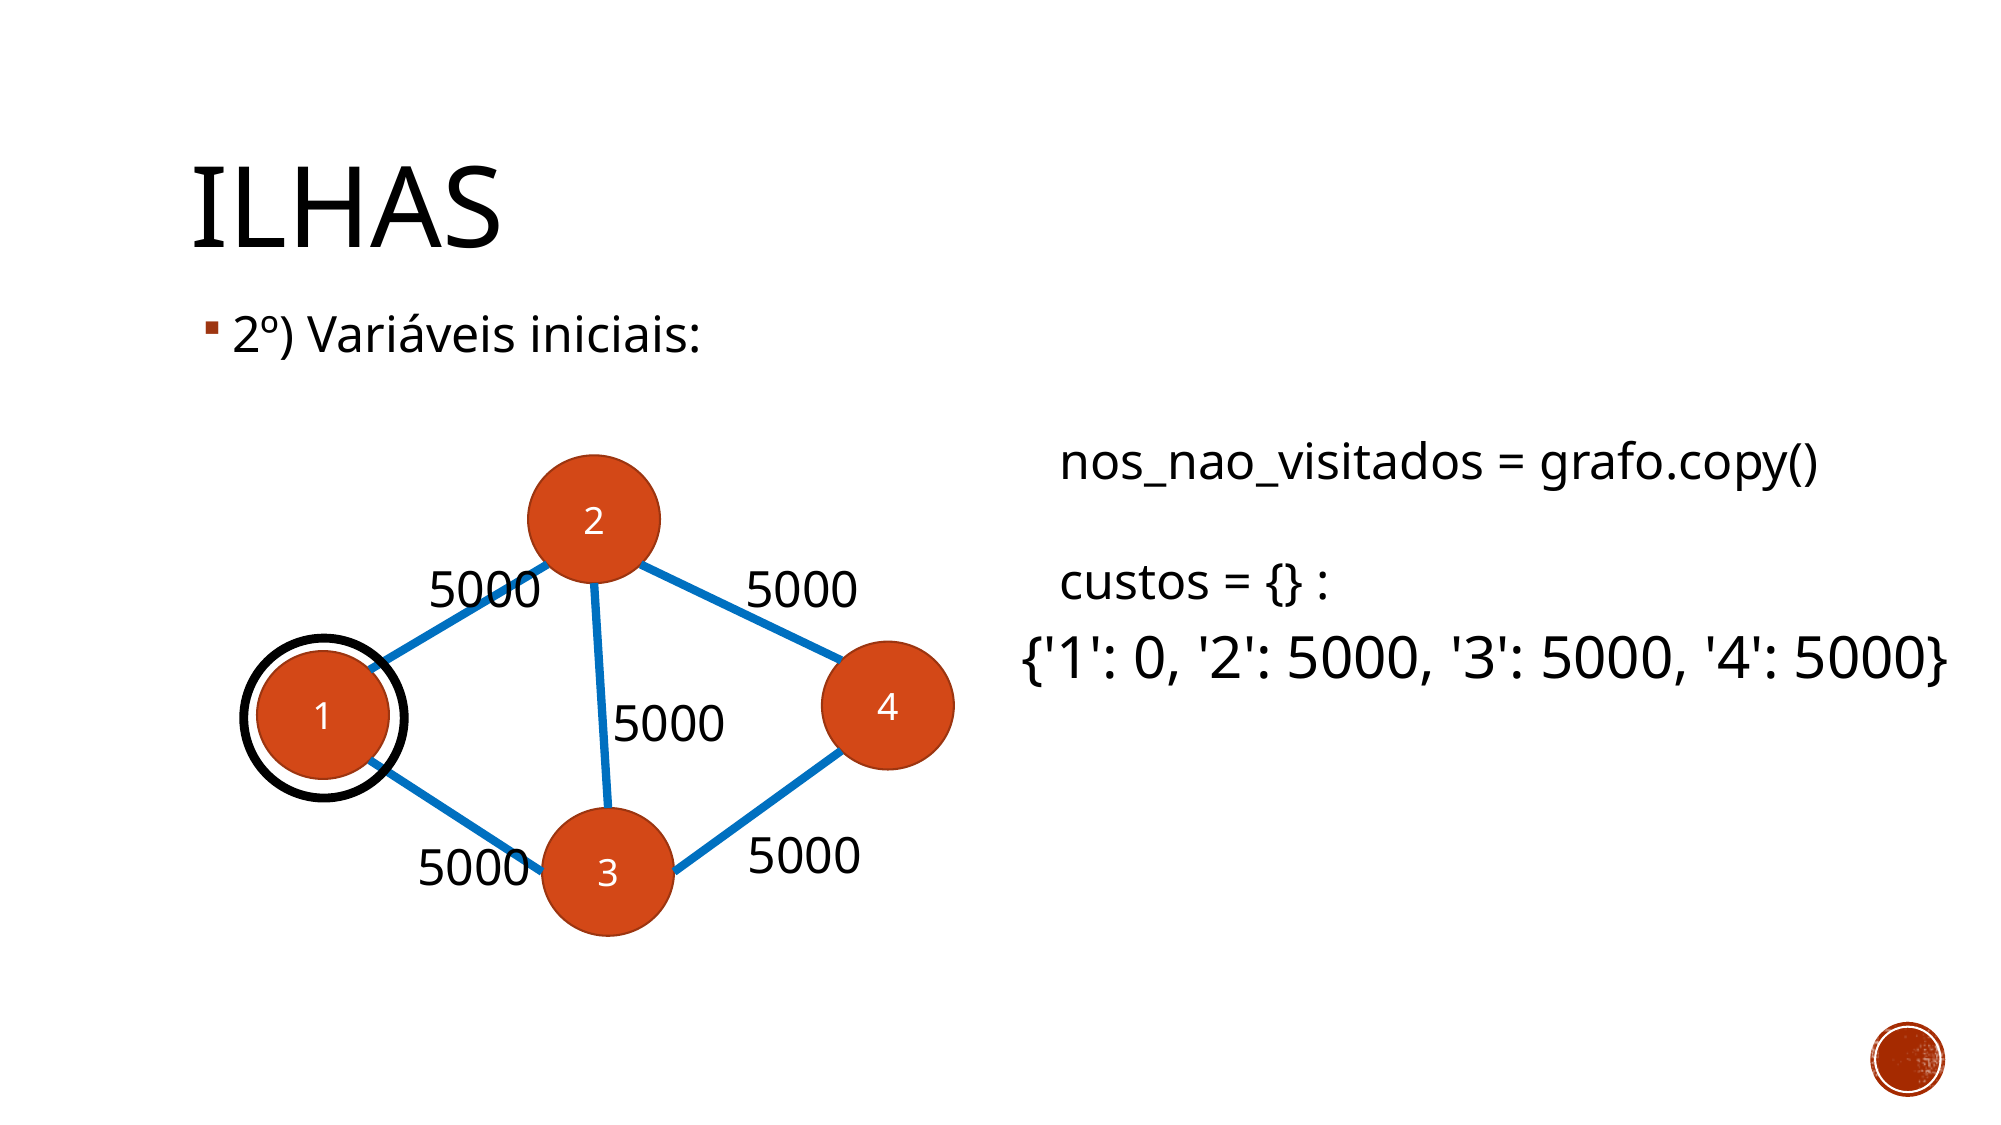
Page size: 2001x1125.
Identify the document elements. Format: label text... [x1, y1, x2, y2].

text_box {'1': 0, '2': 5000, '3': 5000, '4': 5000} [1006, 612, 1965, 698]
title Ilhas [175, 79, 1826, 344]
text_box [245, 456, 954, 936]
text_box nos_nao_visitados = grafo.copy() custos = {} : [1044, 422, 1906, 612]
list 2º) Variáveis iniciais: [187, 301, 1861, 1046]
